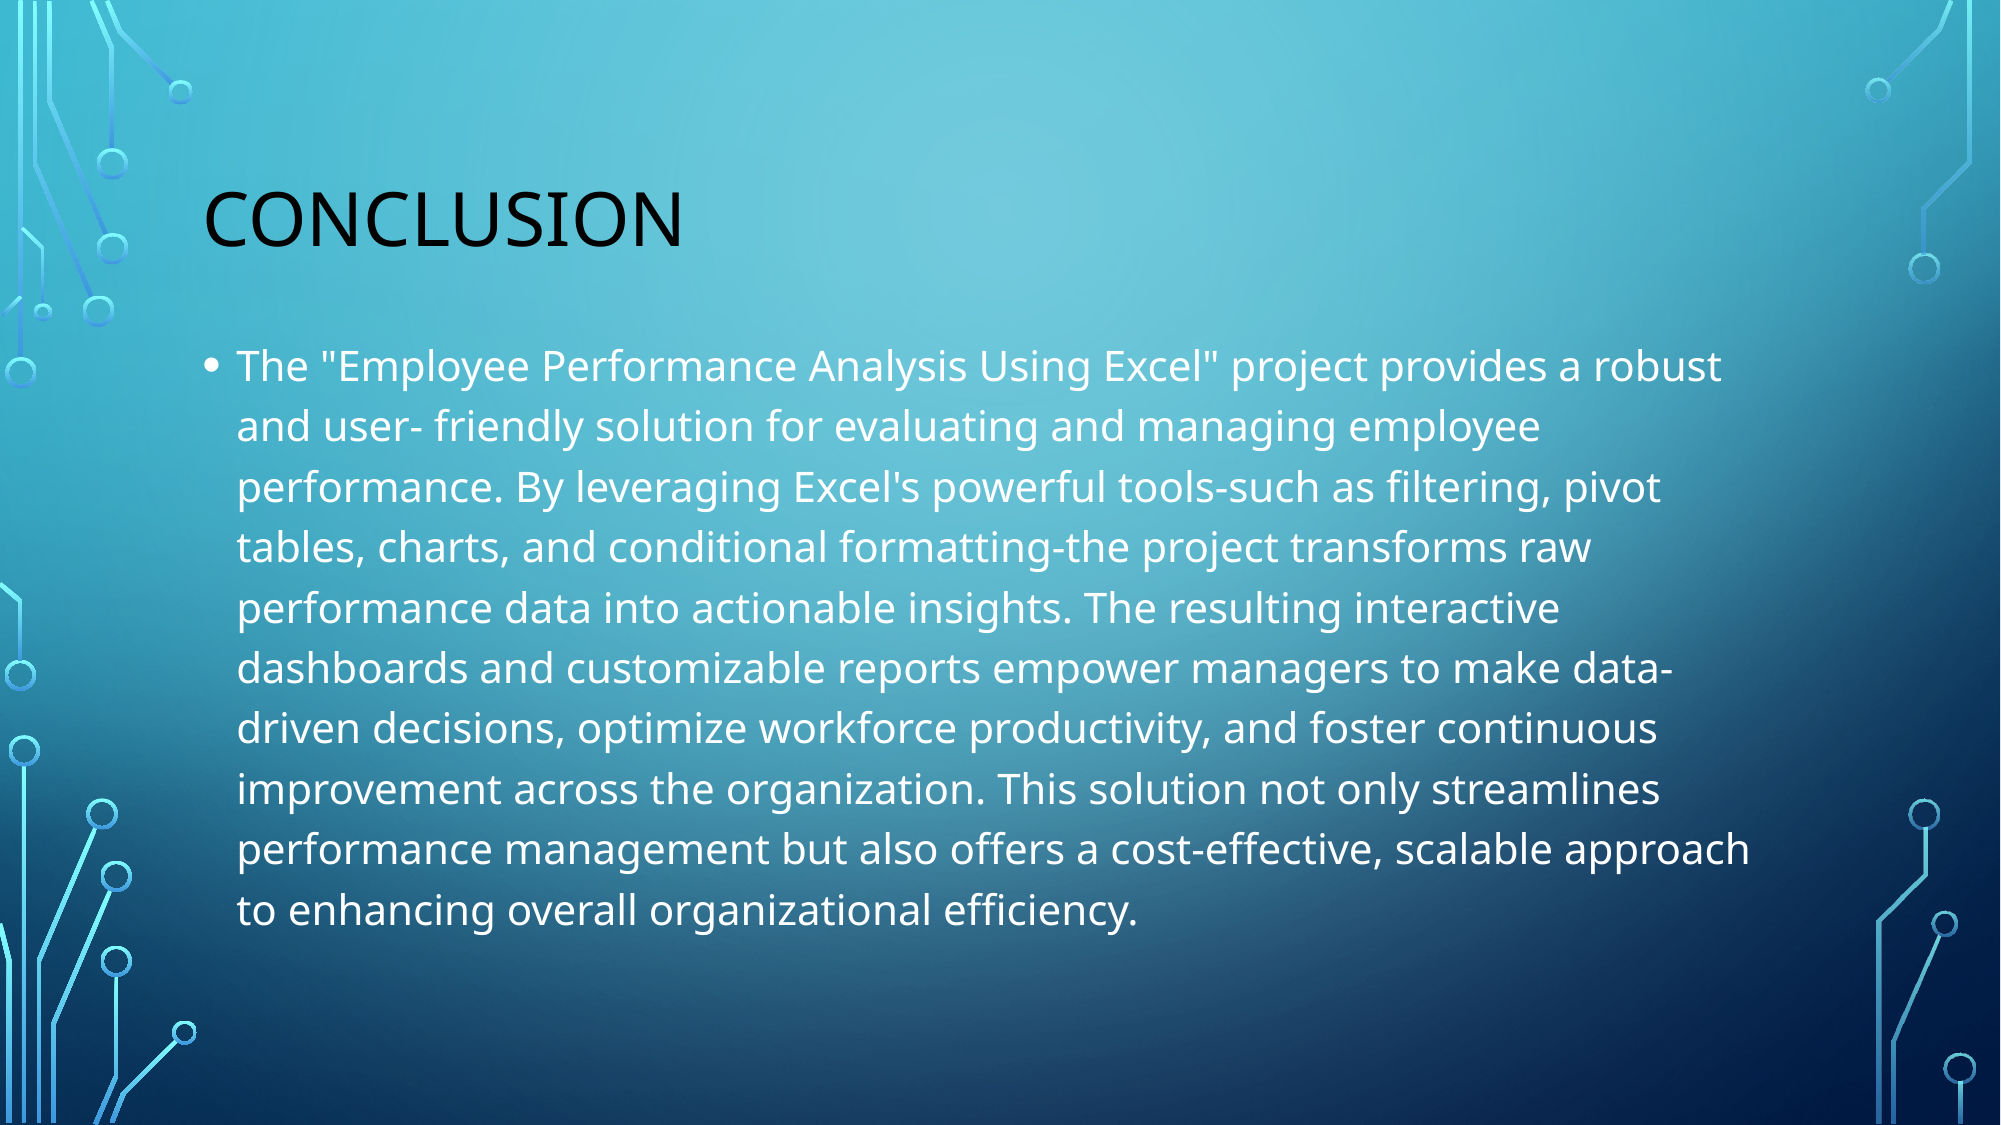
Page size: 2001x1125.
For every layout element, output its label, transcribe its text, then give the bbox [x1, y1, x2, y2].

list The "Employee Performance Analysis Using Excel" project provides a robust and user- friendly solution for evaluating and managing employee performance. By leveraging Excel's powerful tools-such as filtering, pivot tables, charts, and conditional formatting-the project transforms raw performance data into actionable insights. The resulting interactive dashboards and customizable reports empower managers to make data-driven decisions, optimize workforce productivity, and foster continuous improvement across the organization. This solution not only streamlines performance management but also offers a cost-effective, scalable approach to enhancing overall organizational efficiency. [187, 322, 1813, 950]
title Conclusion [187, 101, 1813, 322]
